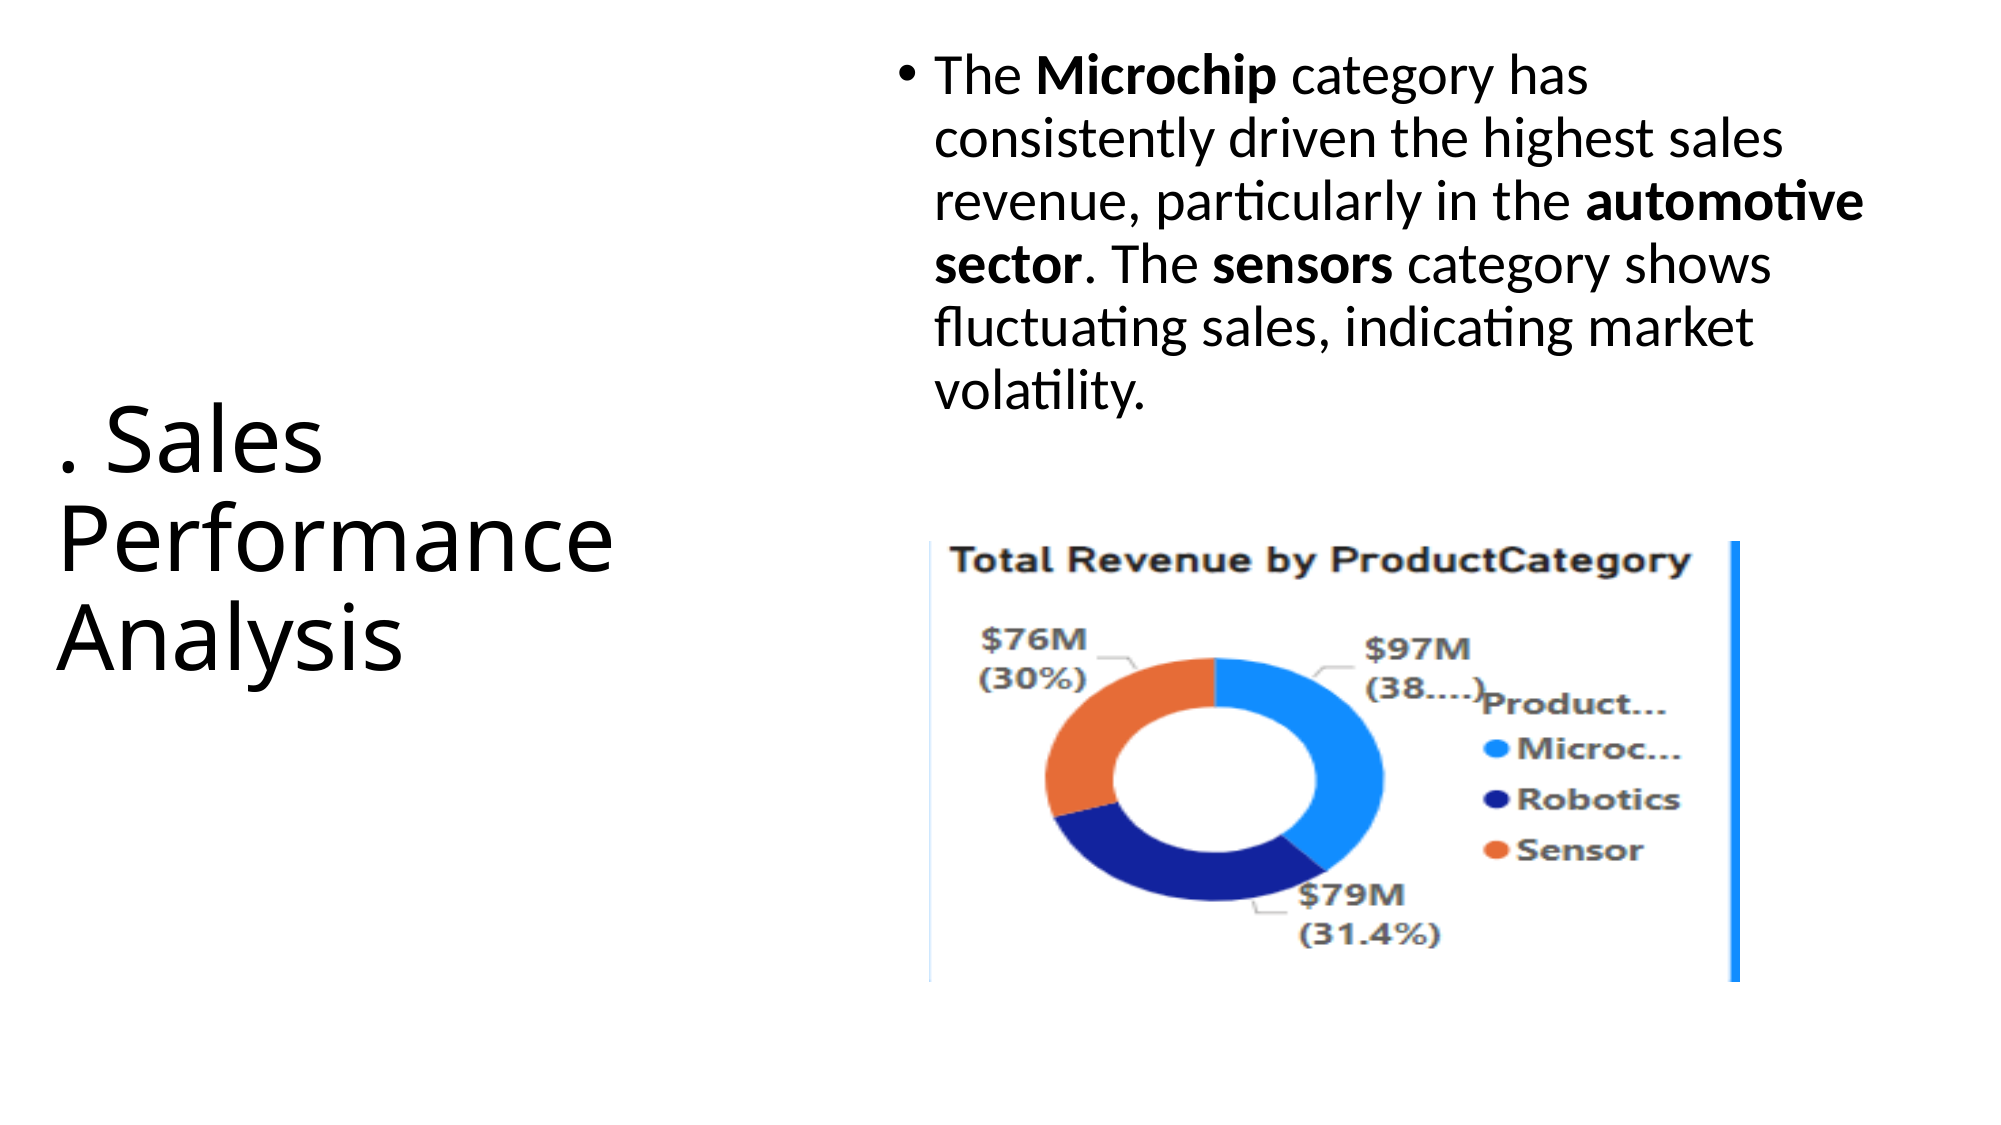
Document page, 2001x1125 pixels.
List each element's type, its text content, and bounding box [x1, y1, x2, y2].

picture [929, 541, 1740, 982]
title . Sales Performance Analysis [41, 115, 666, 969]
list The Microchip category has consistently driven the highest sales revenue, particularly in the automotive sector. The sensors category shows fluctuating sales, indicating market volatility. [881, 36, 1895, 969]
